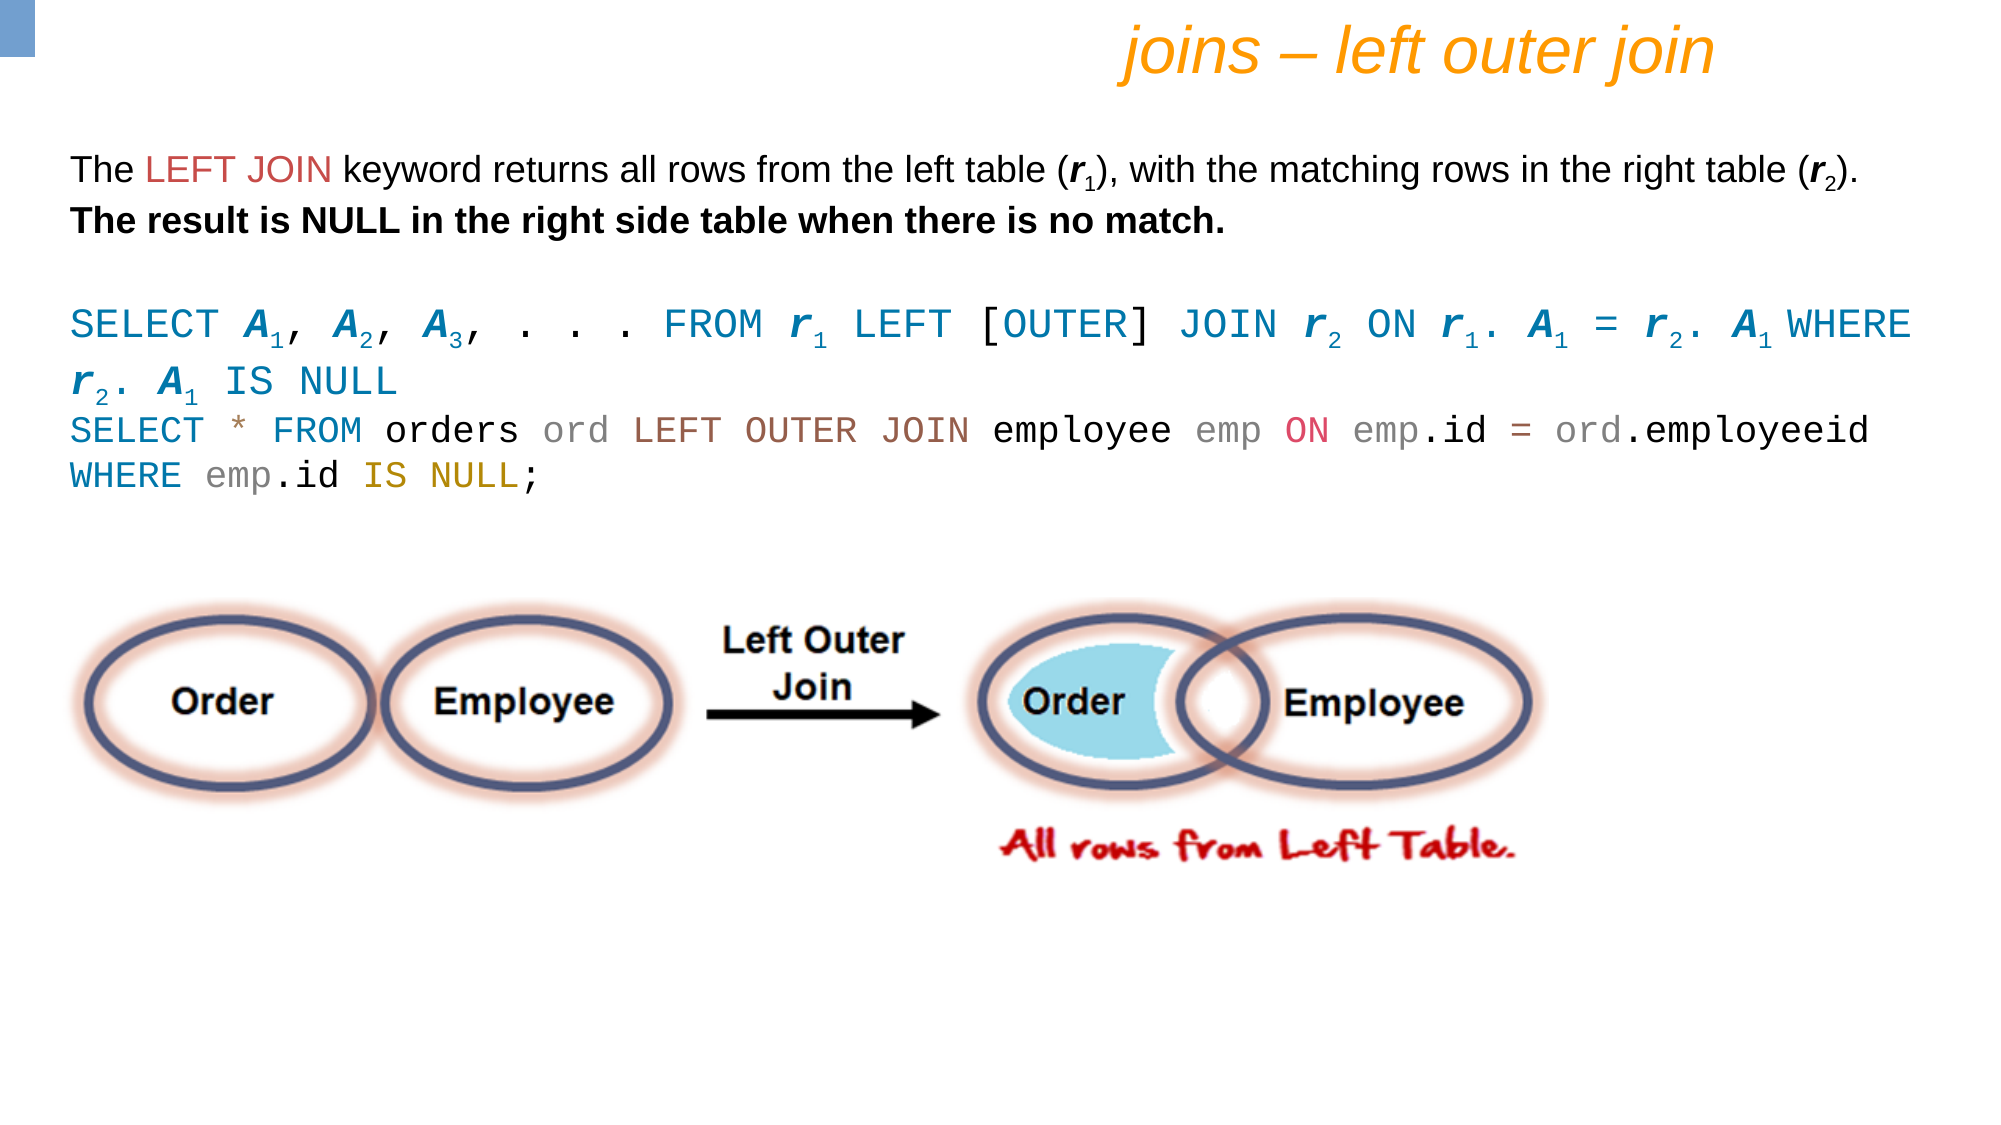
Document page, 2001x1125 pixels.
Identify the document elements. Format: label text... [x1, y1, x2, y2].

text_box joins – left outer join [249, 0, 1750, 95]
text_box SELECT A1, A2, A3, . . . FROM r1 LEFT [OUTER] JOIN r2 ON r1. A1 = r2. A1 WHERE r2. A1 IS NULL [54, 288, 1945, 418]
text_box The LEFT JOIN keyword returns all rows from the left table (r1), with the matching rows in the right table (r2). The result is NULL in the right side table when there is no match. [54, 137, 1945, 249]
picture [54, 597, 1549, 877]
text_box SELECT * FROM orders ord LEFT OUTER JOIN employee emp ON emp.id = ord.employeeid WHERE emp.id IS NULL; [54, 418, 1922, 503]
